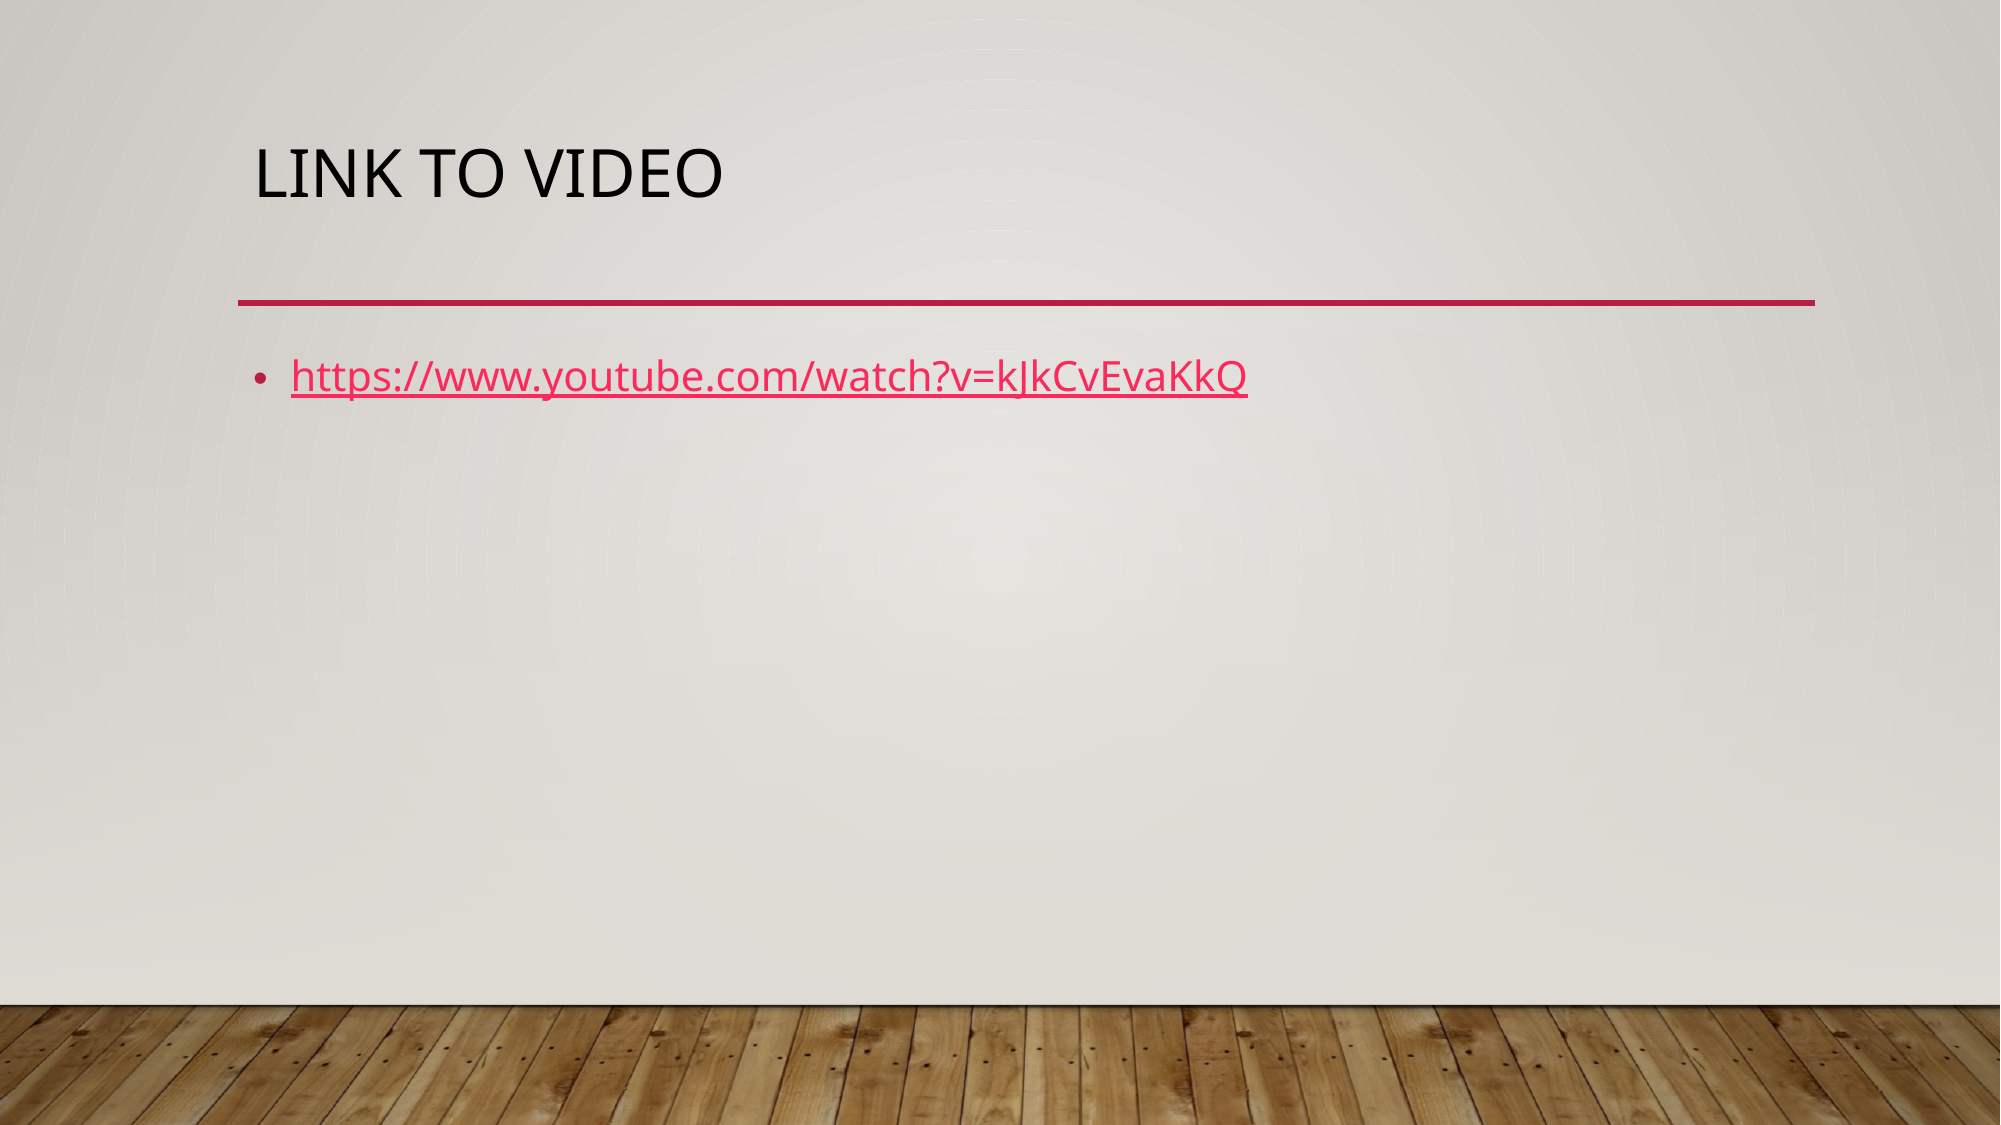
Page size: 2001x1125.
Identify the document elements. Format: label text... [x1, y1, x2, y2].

title Link to Video [238, 131, 1814, 305]
picture [0, 1005, 2000, 1125]
list https://www.youtube.com/watch?v=kJkCvEvaKkQ [238, 330, 1814, 897]
